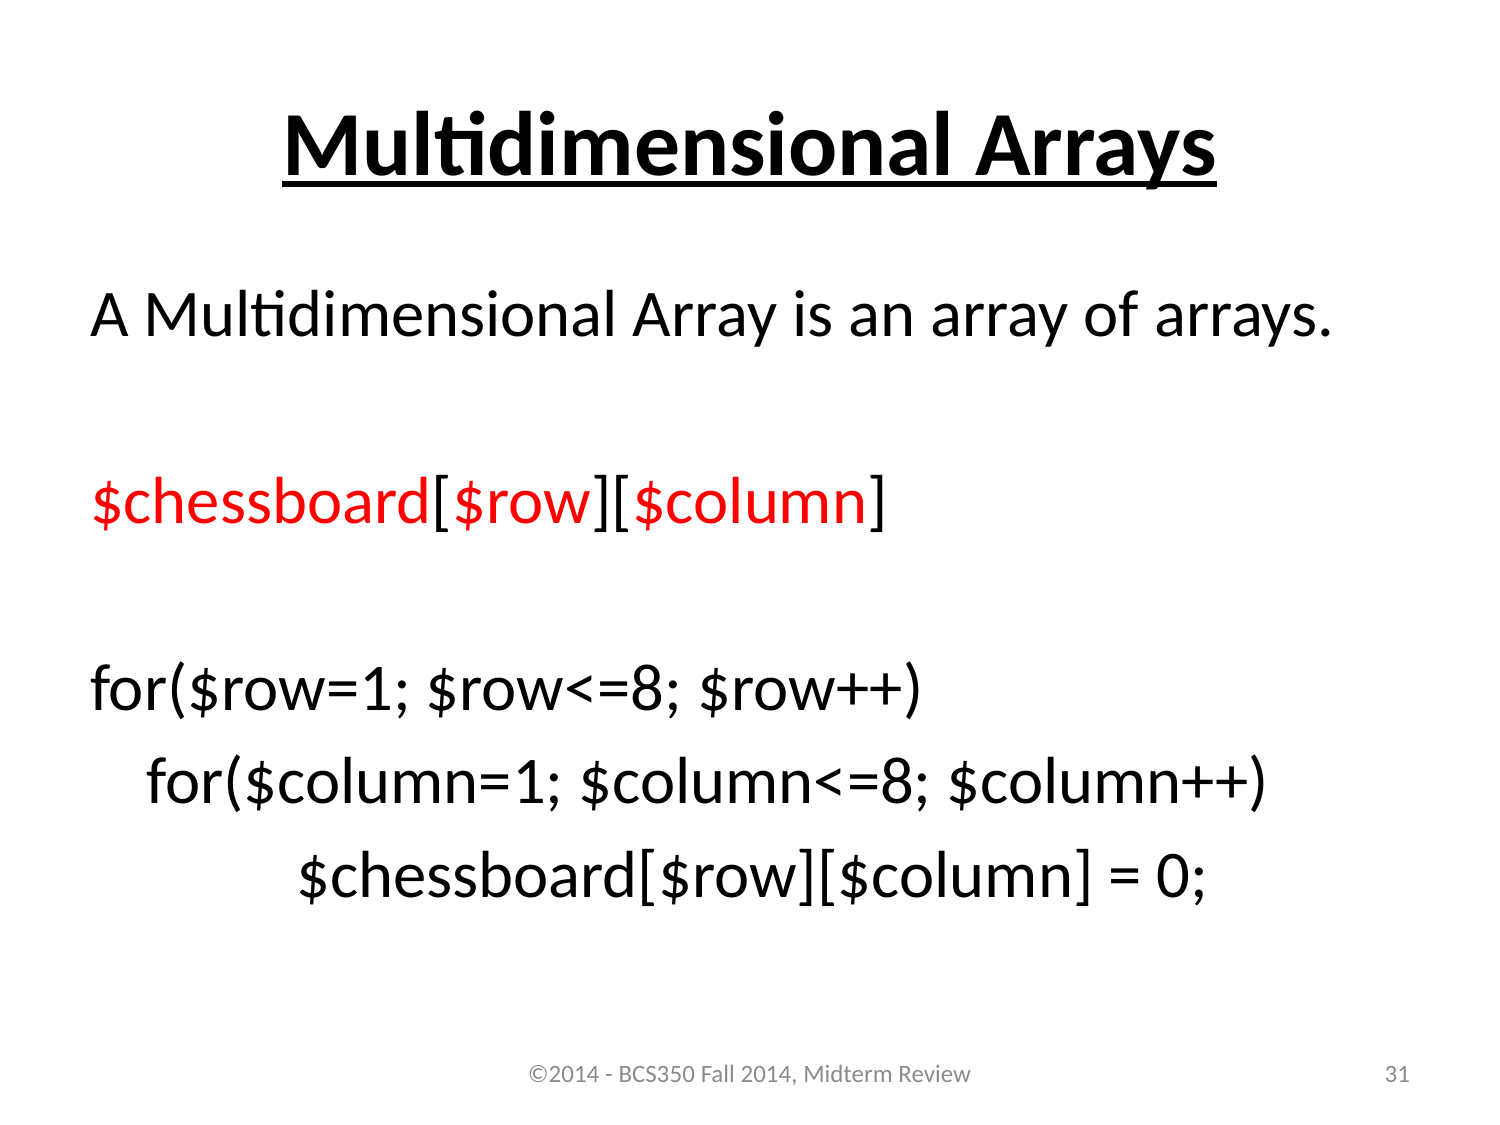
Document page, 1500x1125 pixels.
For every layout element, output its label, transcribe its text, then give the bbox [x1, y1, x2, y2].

footer ©2014 - BCS350 Fall 2014, Midterm Review [512, 1042, 988, 1103]
list A Multidimensional Array is an array of arrays. $chessboard[$row][$column] for($row=1; $row<=8; $row++) for($column=1; $column<=8; $column++) $chessboard[$row][$column] = 0; [75, 262, 1425, 1005]
title Multidimensional Arrays [75, 45, 1425, 233]
slide_number 31 [1074, 1042, 1425, 1103]
